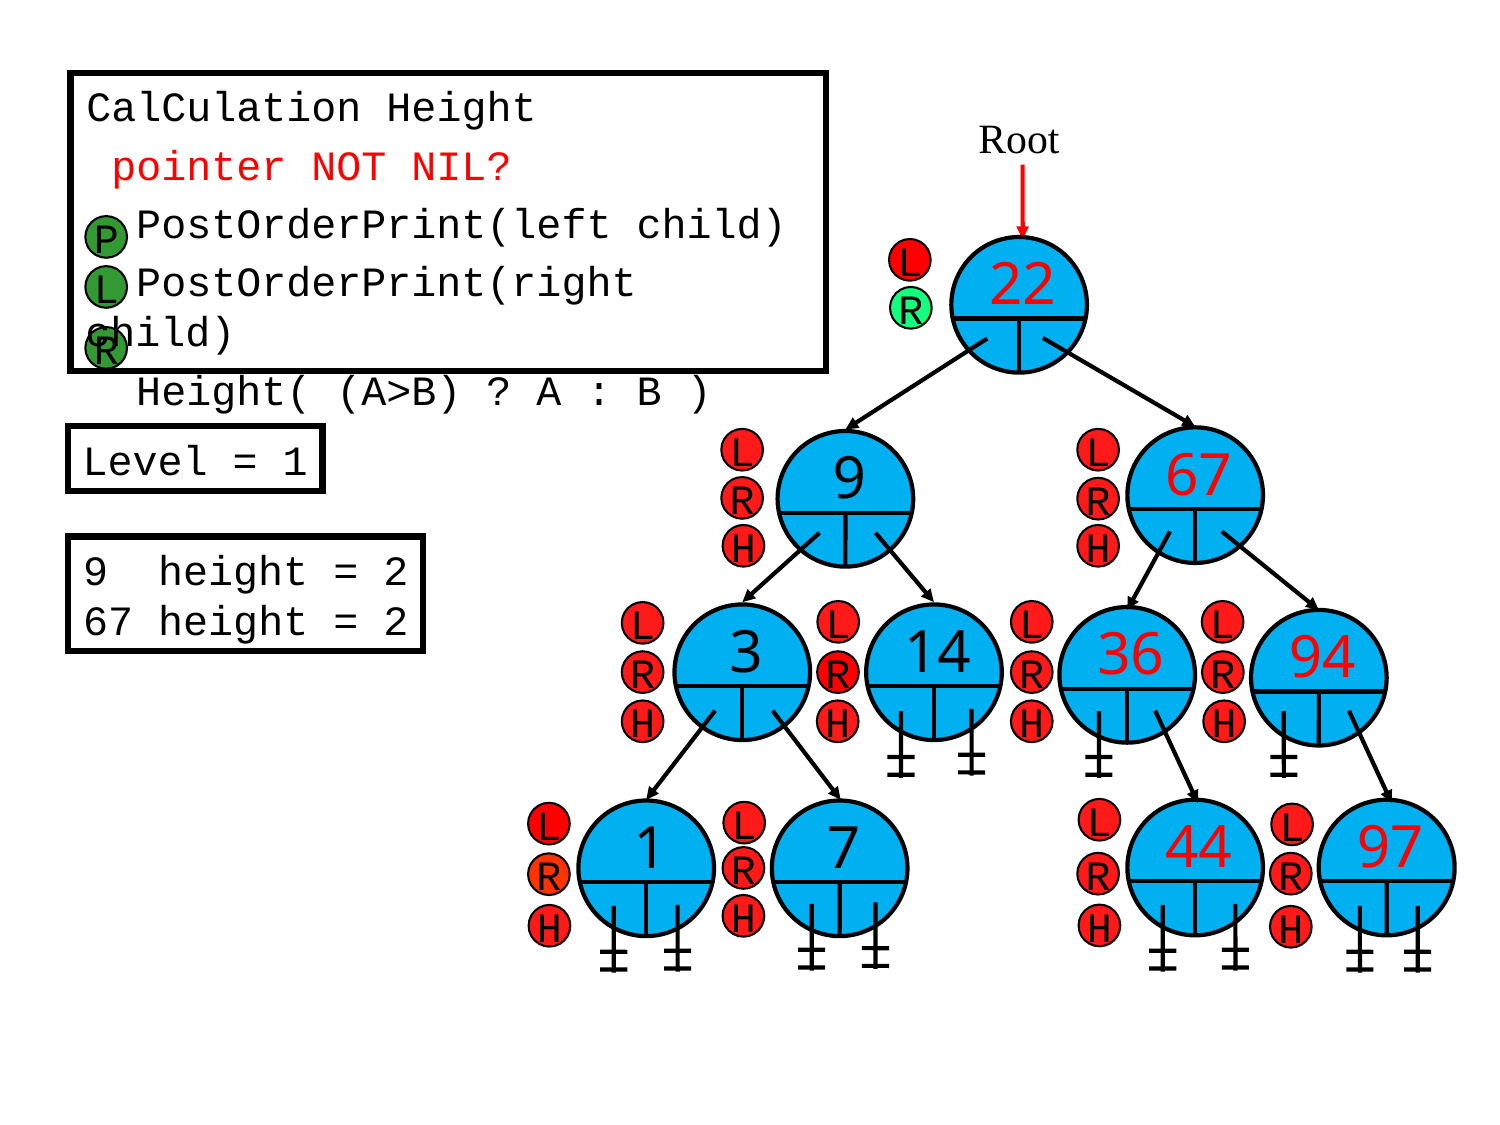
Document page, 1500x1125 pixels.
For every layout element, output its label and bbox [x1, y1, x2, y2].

text_box [1077, 428, 1119, 471]
text_box [621, 651, 664, 693]
text_box [1077, 852, 1119, 895]
text_box [722, 524, 765, 567]
text_box [722, 847, 765, 889]
text_box [890, 286, 932, 329]
text_box [1010, 601, 1053, 643]
text_box [1010, 700, 1053, 743]
text_box [1077, 477, 1119, 520]
text_box [1077, 524, 1119, 567]
text_box [578, 604, 908, 973]
text_box [817, 651, 859, 693]
text_box [866, 604, 1002, 778]
text_box [621, 602, 664, 644]
text_box [1271, 803, 1313, 846]
text_box [742, 236, 1455, 973]
text_box [1078, 798, 1121, 841]
text_box [721, 477, 763, 519]
text_box [1269, 905, 1312, 948]
text_box [621, 700, 664, 743]
text_box [67, 426, 323, 492]
text_box [1269, 852, 1312, 895]
text_box [1201, 601, 1244, 643]
text_box [816, 700, 859, 743]
text_box [528, 904, 571, 947]
text_box [1010, 651, 1053, 693]
text_box [68, 536, 423, 652]
text_box [1078, 904, 1121, 947]
text_box [1203, 700, 1246, 743]
text_box [528, 802, 570, 845]
text_box [528, 853, 570, 896]
text_box [889, 238, 931, 281]
text_box [721, 428, 763, 471]
text_box [722, 894, 765, 937]
text_box [723, 801, 766, 844]
text_box [1202, 651, 1244, 693]
text_box [70, 72, 826, 372]
text_box [817, 601, 860, 643]
text_box [963, 104, 1075, 235]
